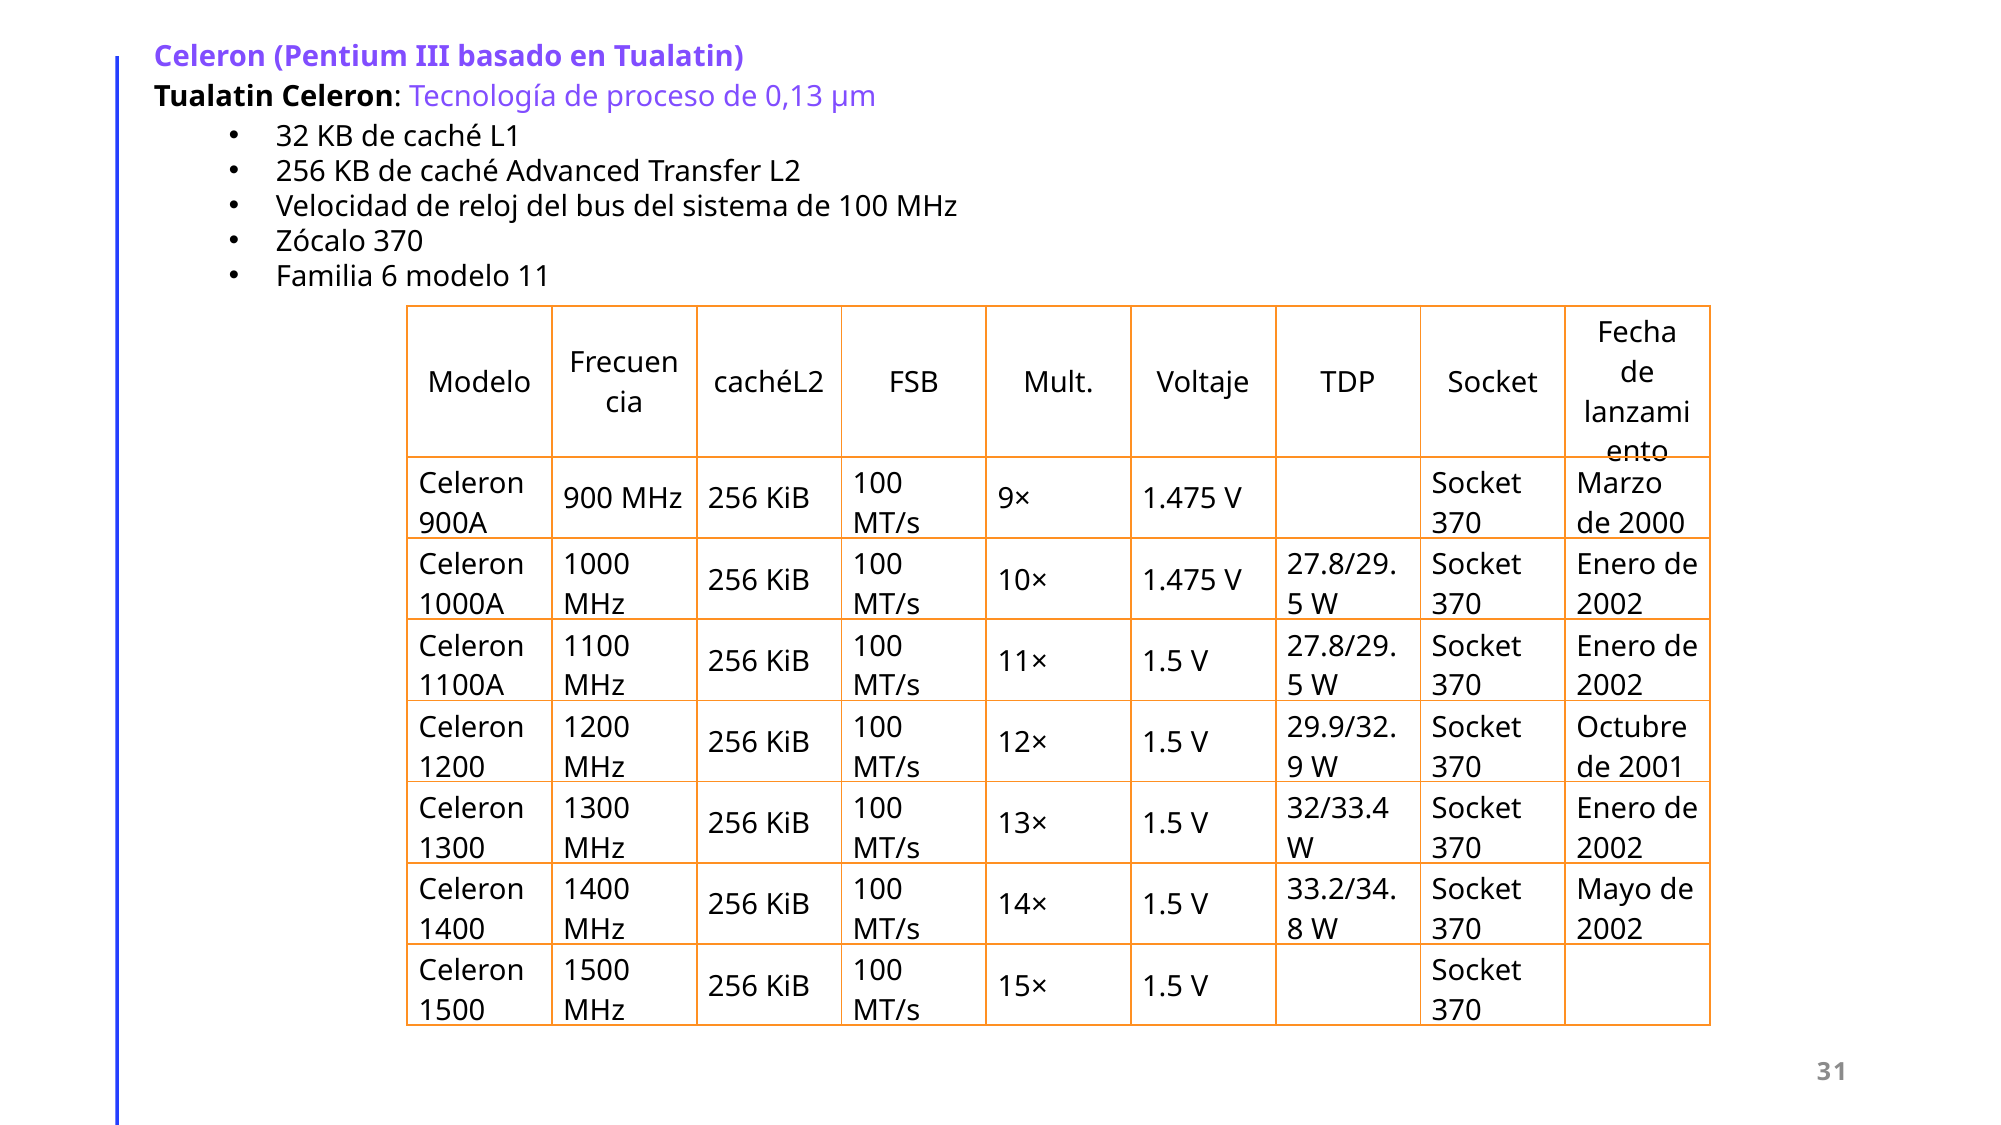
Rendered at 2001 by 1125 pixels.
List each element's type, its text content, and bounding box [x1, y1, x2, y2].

table_cell Celeron 1500 [408, 945, 551, 1024]
table_cell Socket 370 [1421, 620, 1564, 700]
table_cell 256 KiB [698, 701, 841, 781]
table_header Frecuencia [553, 307, 696, 456]
table_cell [1277, 458, 1420, 537]
table_cell Socket 370 [1421, 864, 1564, 943]
table_header Fecha de lanzamiento [1566, 307, 1709, 456]
table_cell Mayo de 2002 [1566, 864, 1709, 943]
table_cell 1.5 V [1132, 701, 1275, 781]
table_cell 1.475 V [1132, 458, 1275, 537]
table_cell Socket 370 [1421, 782, 1564, 862]
table_cell 1300 MHz [553, 782, 696, 862]
table_cell 1200 MHz [553, 701, 696, 781]
table_cell Socket 370 [1421, 945, 1564, 1024]
table_cell 27.8/29.5 W [1277, 620, 1420, 700]
slide_number 31 [1412, 1042, 1863, 1103]
table_header Voltaje [1132, 307, 1275, 456]
table_cell Celeron 1400 [408, 864, 551, 943]
table_cell 29.9/32.9 W [1277, 701, 1420, 781]
text_box Celeron (Pentium III basado en Tualatin) Tualatin Celeron: Tecnología de proceso de 0,13 μm 32 KB de caché L1 256 KB de caché Advanced Transfer L2 Velocidad de reloj del bus del sistema de 100 MHz Zócalo 370 Familia 6 modelo 11 [139, 30, 1203, 335]
table_header TDP [1277, 307, 1420, 456]
table_cell 256 KiB [698, 782, 841, 862]
table_cell 100 MT/s [842, 620, 985, 700]
table_cell [1277, 945, 1420, 1024]
table_cell Celeron 1300 [408, 782, 551, 862]
table_cell 256 KiB [698, 864, 841, 943]
table_cell 1.5 V [1132, 945, 1275, 1024]
table_cell 1100 MHz [553, 620, 696, 700]
table_cell 1.475 V [1132, 539, 1275, 618]
table_cell 1000 MHz [553, 539, 696, 618]
table_cell 1.5 V [1132, 782, 1275, 862]
table_cell Octubre de 2001 [1566, 701, 1709, 781]
table_cell [1566, 945, 1709, 1024]
table_header Mult. [987, 307, 1130, 456]
table_cell Socket 370 [1421, 701, 1564, 781]
table_header Socket [1421, 307, 1564, 456]
table_cell 100 MT/s [842, 701, 985, 781]
table_cell 33.2/34.8 W [1277, 864, 1420, 943]
table_cell 1500 MHz [553, 945, 696, 1024]
table_cell 1400 MHz [553, 864, 696, 943]
table_cell Enero de 2002 [1566, 539, 1709, 618]
table_header cachéL2 [698, 307, 841, 456]
table_cell Celeron 900A [408, 458, 551, 537]
table_cell 27.8/29.5 W [1277, 539, 1420, 618]
table_cell Socket 370 [1421, 458, 1564, 537]
table_cell 11× [987, 620, 1130, 700]
table_cell 256 KiB [698, 539, 841, 618]
table_cell Enero de 2002 [1566, 620, 1709, 700]
table_cell Celeron 1000A [408, 539, 551, 618]
table_cell 100 MT/s [842, 539, 985, 618]
table_cell 15× [987, 945, 1130, 1024]
table_cell Celeron 1100A [408, 620, 551, 700]
table_header FSB [842, 307, 985, 456]
table_cell 256 KiB [698, 945, 841, 1024]
table_cell 13× [987, 782, 1130, 862]
table_cell 10× [987, 539, 1130, 618]
table_cell 256 KiB [698, 620, 841, 700]
table_cell 100 MT/s [842, 458, 985, 537]
table_cell 100 MT/s [842, 782, 985, 862]
table_cell Socket 370 [1421, 539, 1564, 618]
table_header Modelo [408, 307, 551, 456]
table_cell 1.5 V [1132, 864, 1275, 943]
table_cell 100 MT/s [842, 864, 985, 943]
table_cell 32/33.4 W [1277, 782, 1420, 862]
table_cell 100 MT/s [842, 945, 985, 1024]
table_cell 14× [987, 864, 1130, 943]
table_cell Celeron 1200 [408, 701, 551, 781]
table_cell 9× [987, 458, 1130, 537]
table_cell 12× [987, 701, 1130, 781]
table_cell 900 MHz [553, 458, 696, 537]
table_cell Marzo de 2000 [1566, 458, 1709, 537]
table_cell 256 KiB [698, 458, 841, 537]
table_cell 1.5 V [1132, 620, 1275, 700]
table_cell Enero de 2002 [1566, 782, 1709, 862]
